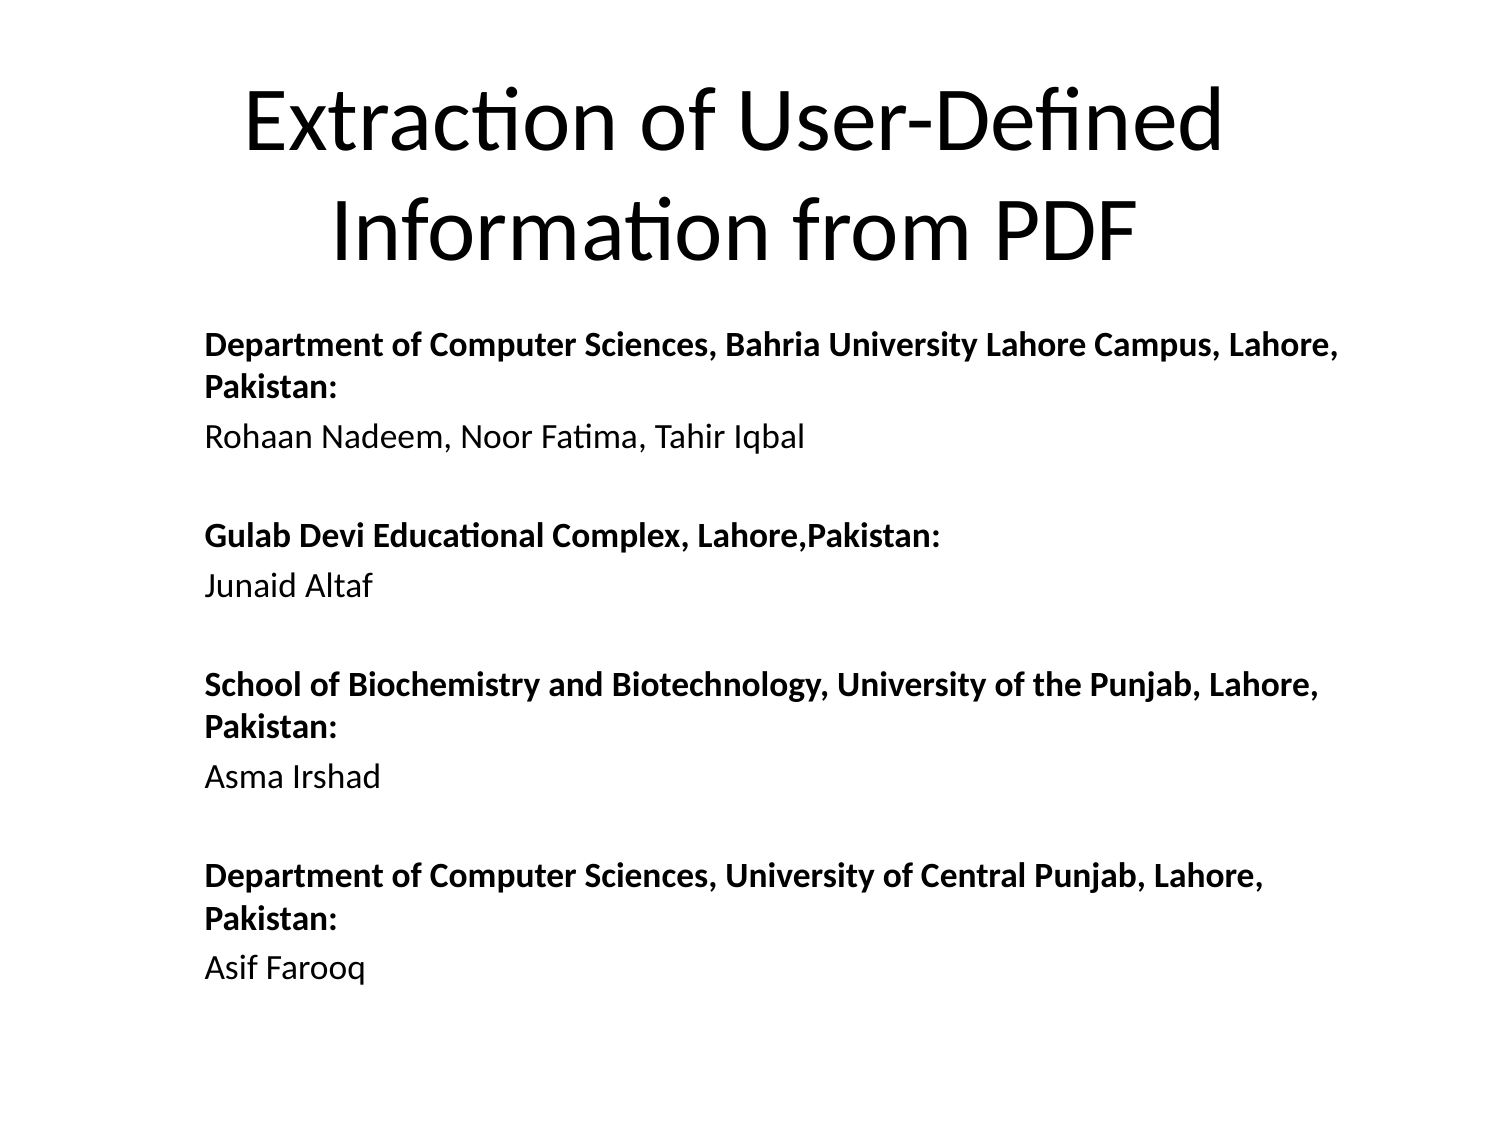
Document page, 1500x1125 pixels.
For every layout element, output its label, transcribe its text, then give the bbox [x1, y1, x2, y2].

subtitle Department of Computer Sciences, Bahria University Lahore Campus, Lahore, Pakistan: Rohaan Nadeem, Noor Fatima, Tahir Iqbal Gulab Devi Educational Complex, Lahore,Pakistan: Junaid Altaf School of Biochemistry and Biotechnology, University of the Punjab, Lahore, Pakistan: Asma Irshad Department of Computer Sciences, University of Central Punjab, Lahore, Pakistan: Asif Farooq [189, 313, 1360, 942]
title Extraction of User-Defined Information from PDF [97, 47, 1373, 289]
